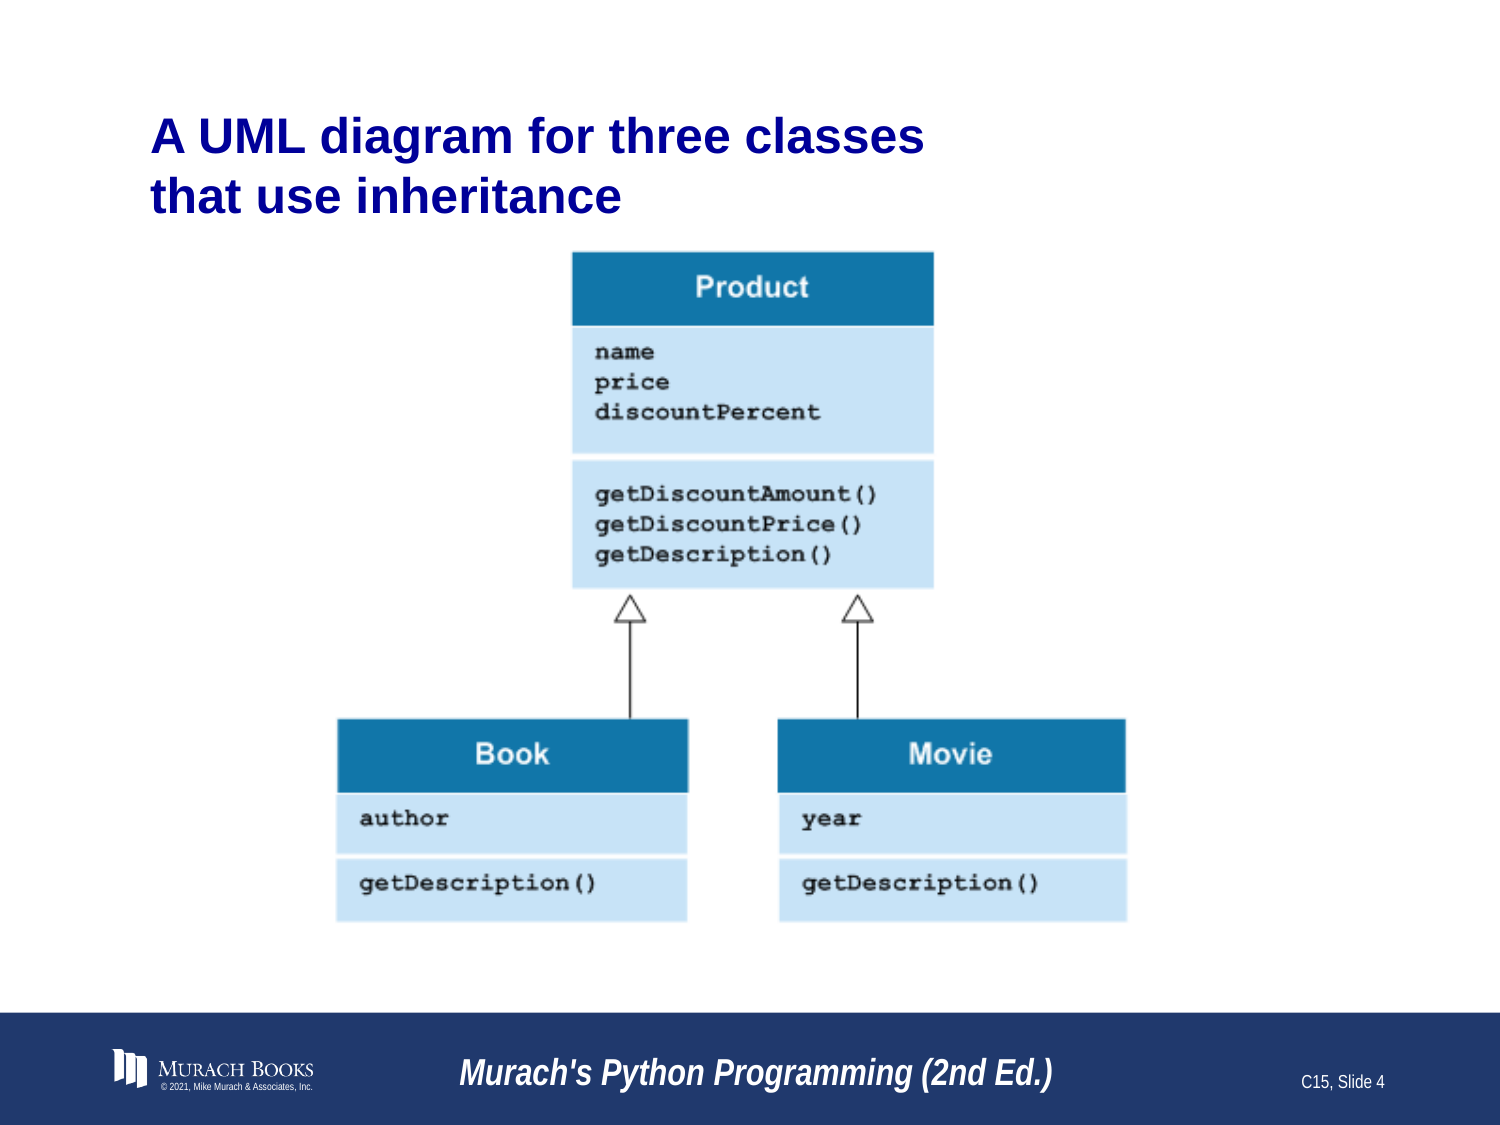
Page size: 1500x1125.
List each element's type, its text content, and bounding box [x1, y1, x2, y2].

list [333, 249, 1130, 926]
footer © 2021, Mike Murach & Associates, Inc. [12, 1025, 463, 1100]
title A UML diagram for three classes that use inheritance [150, 102, 1350, 226]
slide_number Murach's Python Programming (2nd Ed.) [463, 1025, 1075, 1100]
slide_number C15, Slide 4 [1087, 1025, 1400, 1100]
